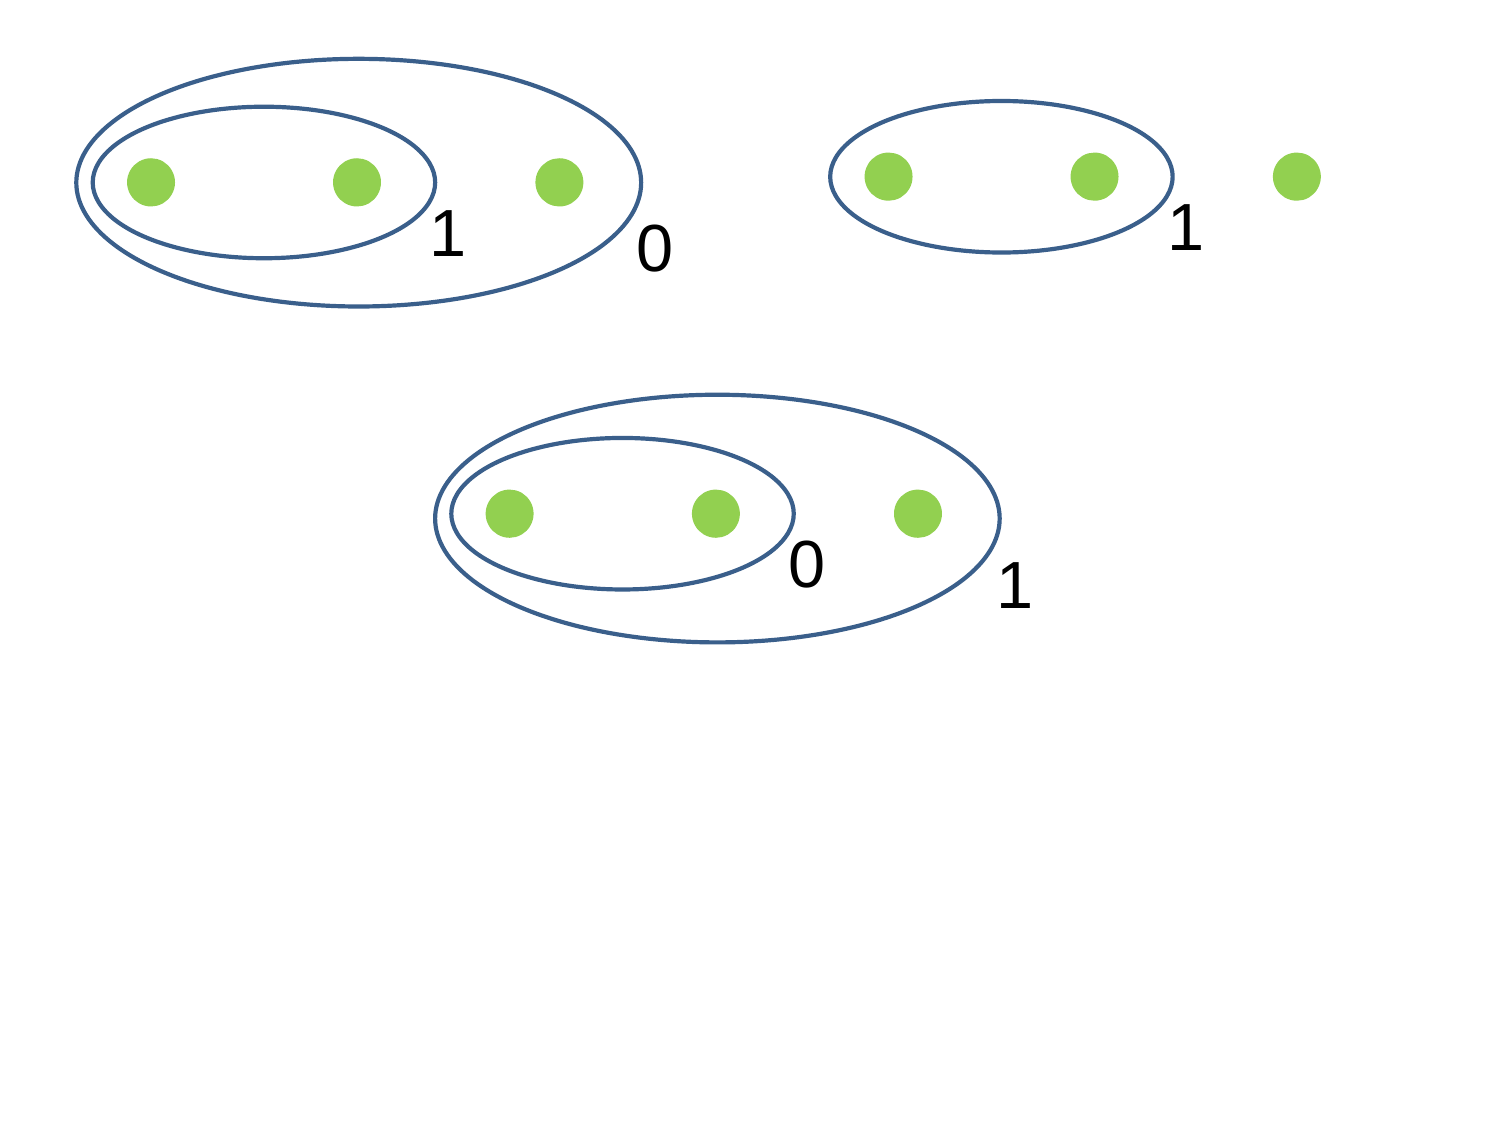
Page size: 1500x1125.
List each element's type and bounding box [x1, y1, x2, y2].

text_box [75, 58, 690, 307]
text_box [434, 394, 1049, 643]
text_box [829, 100, 1319, 273]
